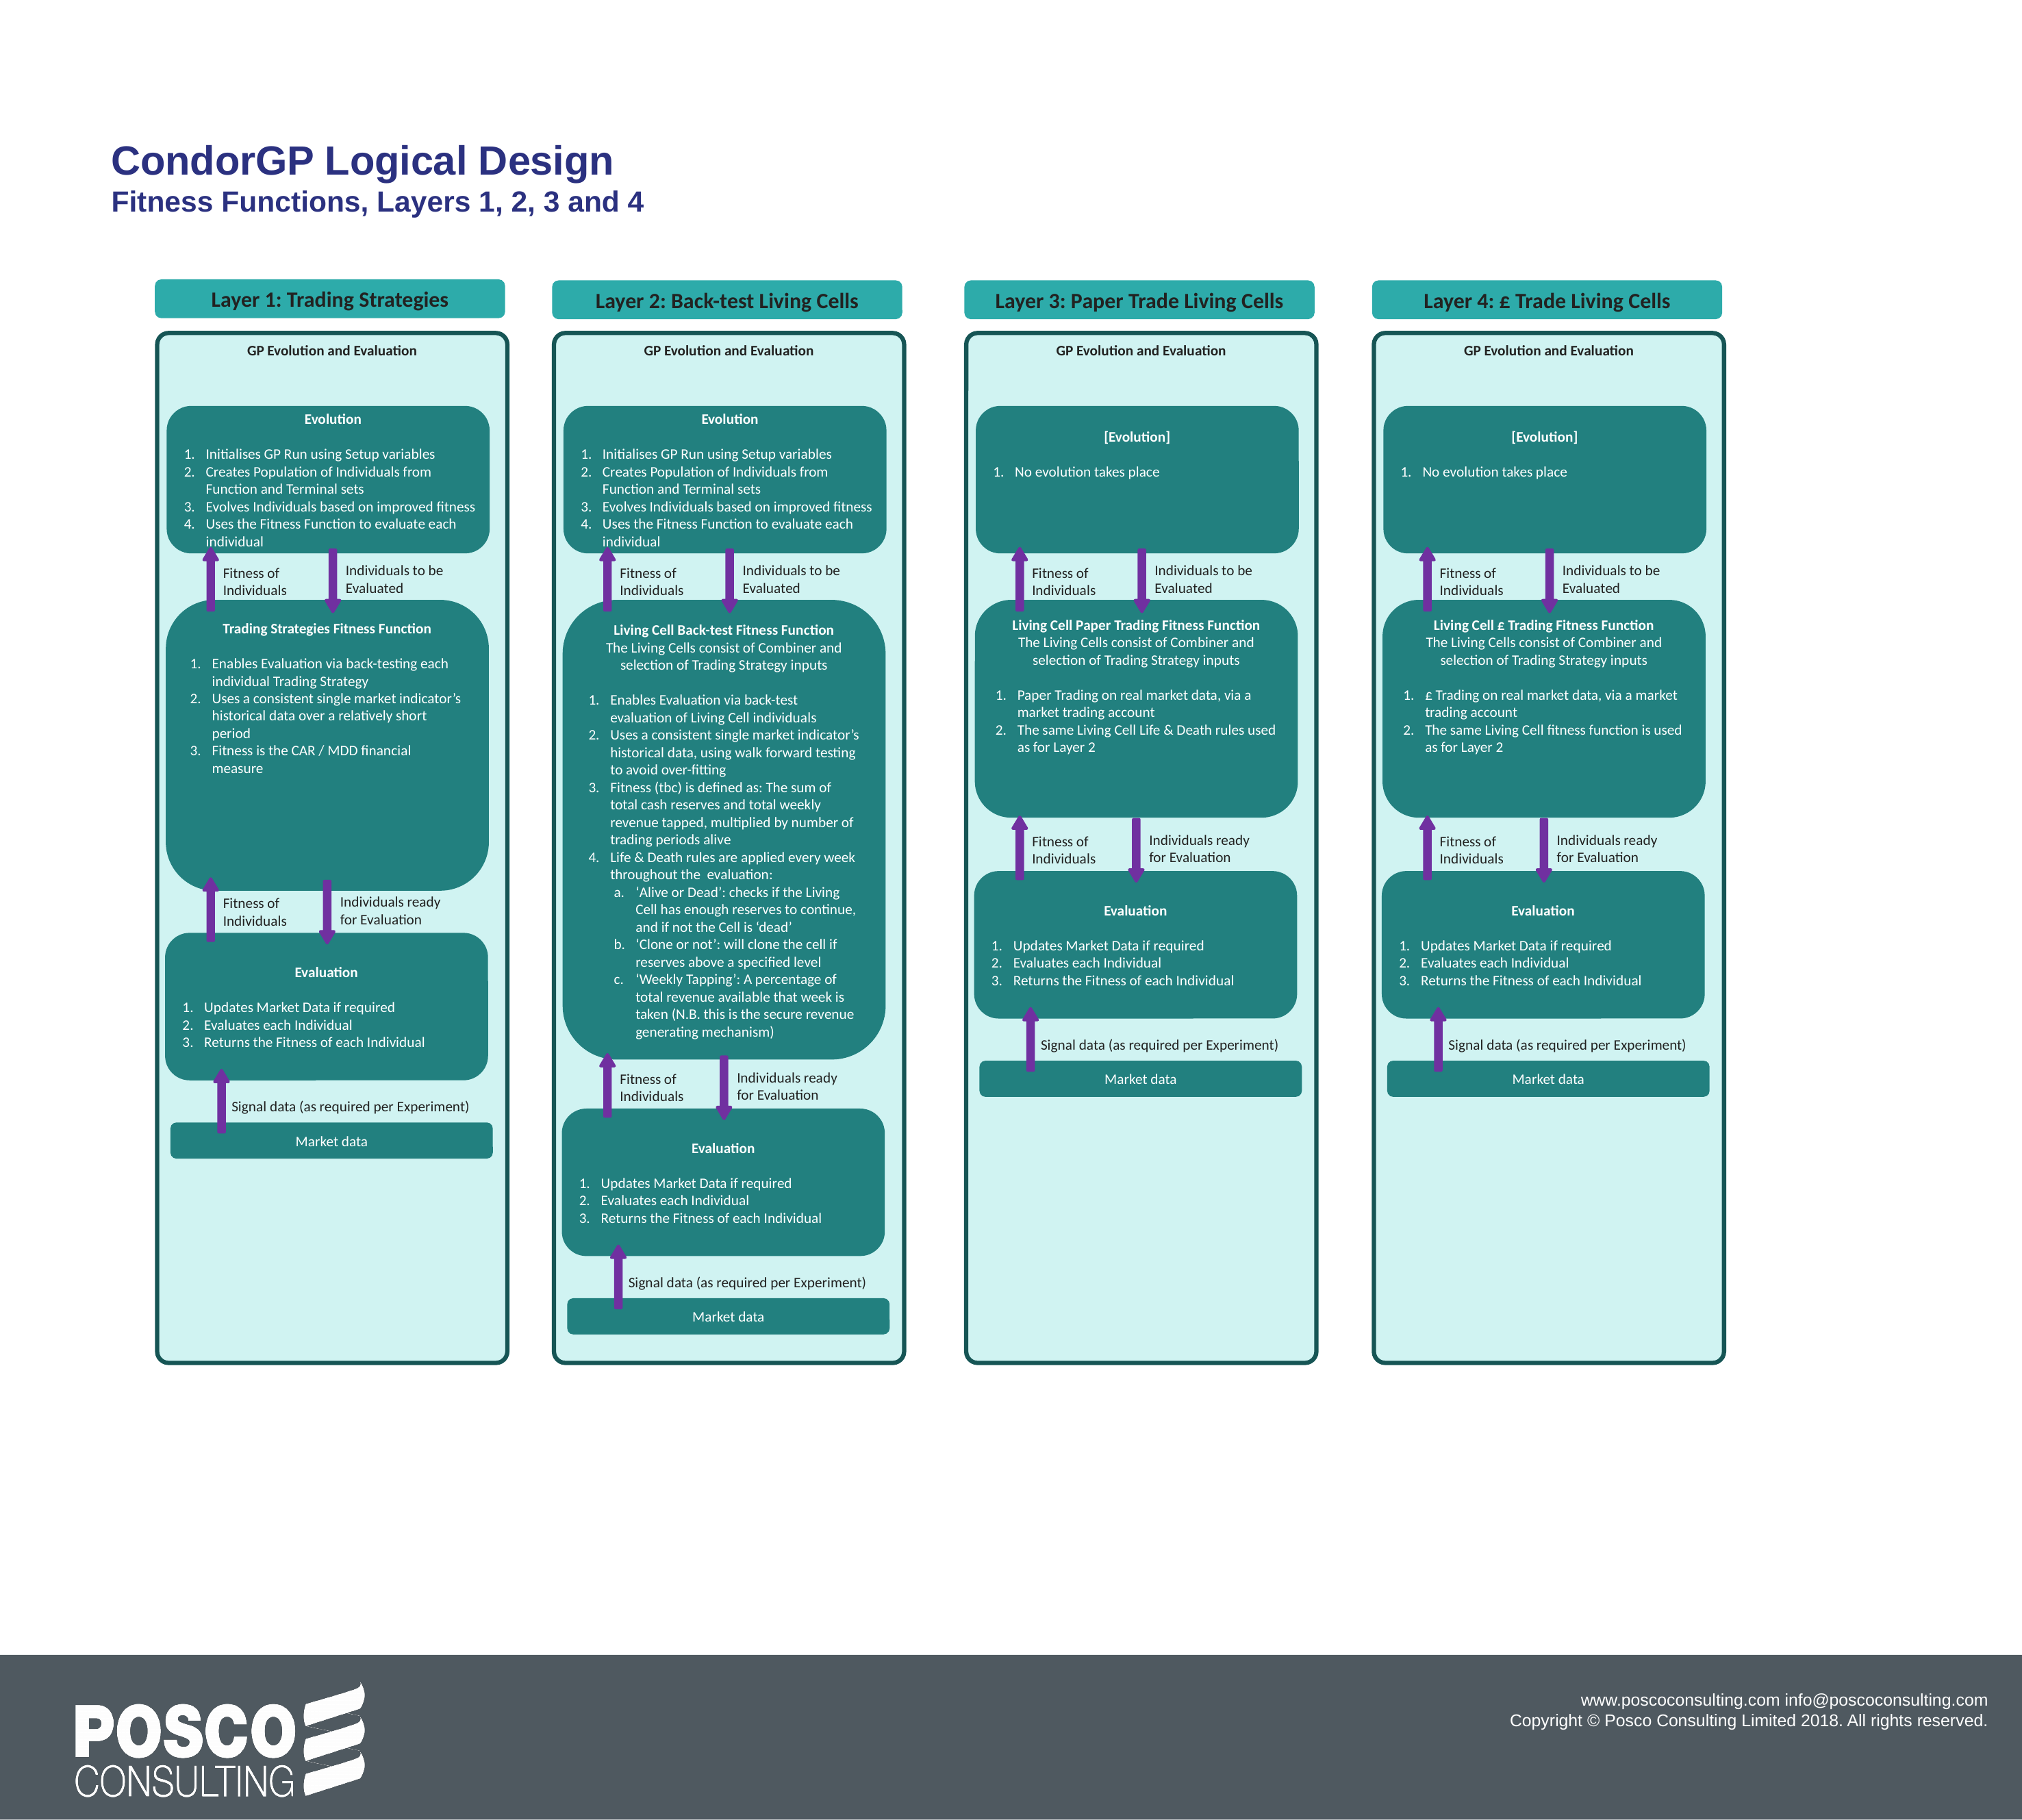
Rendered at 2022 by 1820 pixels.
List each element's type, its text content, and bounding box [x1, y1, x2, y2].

text_box Layer 4: £ Trade Living Cells [1370, 279, 1724, 321]
text_box Market data [1385, 1059, 1711, 1099]
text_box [320, 881, 465, 950]
text_box Layer 2: Back-test Living Cells [551, 279, 904, 321]
text_box Living Cell £ Trading Fitness Function The Living Cells consist of Combiner and selection of Trading Strategy inputs £ Trading on real market data, via a market trading account The same Living Cell fitness function is used as for Layer 2 [1380, 598, 1707, 820]
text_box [203, 879, 309, 952]
text_box Evaluation Updates Market Data if required Evaluates each Individual Returns the Fitness of each Individual [560, 1107, 887, 1258]
text_box Market data [168, 1121, 494, 1161]
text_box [214, 1070, 482, 1137]
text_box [1537, 819, 1682, 889]
text_box GP Evolution and Evaluation [552, 331, 906, 1365]
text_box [611, 1246, 879, 1313]
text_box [600, 548, 707, 621]
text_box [717, 1057, 861, 1126]
text_box CondorGP Logical Design Fitness Functions, Layers 1, 2, 3 and 4 [101, 73, 1921, 279]
text_box Evaluation Updates Market Data if required Evaluates each Individual Returns the Fitness of each Individual [972, 870, 1299, 1020]
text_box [1013, 816, 1119, 890]
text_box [1431, 1008, 1699, 1076]
text_box GP Evolution and Evaluation [1372, 331, 1726, 1365]
text_box GP Evolution and Evaluation [964, 331, 1318, 1365]
text_box Evolution Initialises GP Run using Setup variables Creates Population of Individuals from Function and Terminal sets Evolves Individuals based on improved fitness Uses the Fitness Function to evaluate each individual [561, 404, 888, 555]
text_box GP Evolution and Evaluation [155, 331, 509, 1365]
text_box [1420, 548, 1526, 621]
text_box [1129, 819, 1274, 889]
text_box Living Cell Paper Trading Fitness Function The Living Cells consist of Combiner and selection of Trading Strategy inputs Paper Trading on real market data, via a market trading account The same Living Cell Life & Death rules used as for Layer 2 [973, 598, 1300, 820]
text_box Layer 1: Trading Strategies [153, 277, 507, 320]
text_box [325, 549, 470, 612]
text_box Trading Strategies Fitness Function Enables Evaluation via back-testing each individual Trading Strategy Uses a consistent single market indicator’s historical data over a relatively short period Fitness is the CAR / MDD financial measure [164, 598, 491, 892]
text_box [Evolution] No evolution takes place [974, 404, 1300, 555]
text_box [722, 549, 867, 612]
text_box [1542, 549, 1687, 612]
text_box Evaluation Updates Market Data if required Evaluates each Individual Returns the Fitness of each Individual [1380, 870, 1706, 1020]
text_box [1135, 549, 1280, 612]
text_box [Evolution] No evolution takes place [1382, 404, 1708, 555]
text_box Evolution Initialises GP Run using Setup variables Creates Population of Individuals from Function and Terminal sets Evolves Individuals based on improved fitness Uses the Fitness Function to evaluate each individual [165, 404, 492, 555]
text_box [1013, 548, 1119, 621]
text_box Market data [978, 1059, 1304, 1099]
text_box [1420, 816, 1526, 890]
picture [71, 1680, 369, 1799]
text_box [1023, 1008, 1291, 1076]
text_box Evaluation Updates Market Data if required Evaluates each Individual Returns the Fitness of each Individual [163, 931, 490, 1082]
text_box Layer 3: Paper Trade Living Cells [963, 279, 1316, 321]
text_box Market data [566, 1296, 892, 1336]
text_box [600, 1054, 707, 1128]
text_box Living Cell Back-test Fitness Function The Living Cells consist of Combiner and selection of Trading Strategy inputs Enables Evaluation via back-test evaluation of Living Cell individuals Uses a consistent single market indicator’s historical data, using walk forward testing to avoid over-fitting Fitness (tbc) is defined as: The sum of total cash reserves and total weekly revenue tapped, multiplied by number of trading periods alive Life & Death rules are applied every week throughout the evaluation: ‘Alive or Dead’: checks if the Living Cell has enough reserves to continue, and if not the Cell is ‘dead’ ‘Clone or not’: will clone the cell if reserves above a specified level ‘Weekly Tapping’: A percentage of total revenue available that week is taken (N.B. this is the secure revenue generating mechanism) [561, 598, 887, 1061]
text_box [203, 548, 309, 621]
